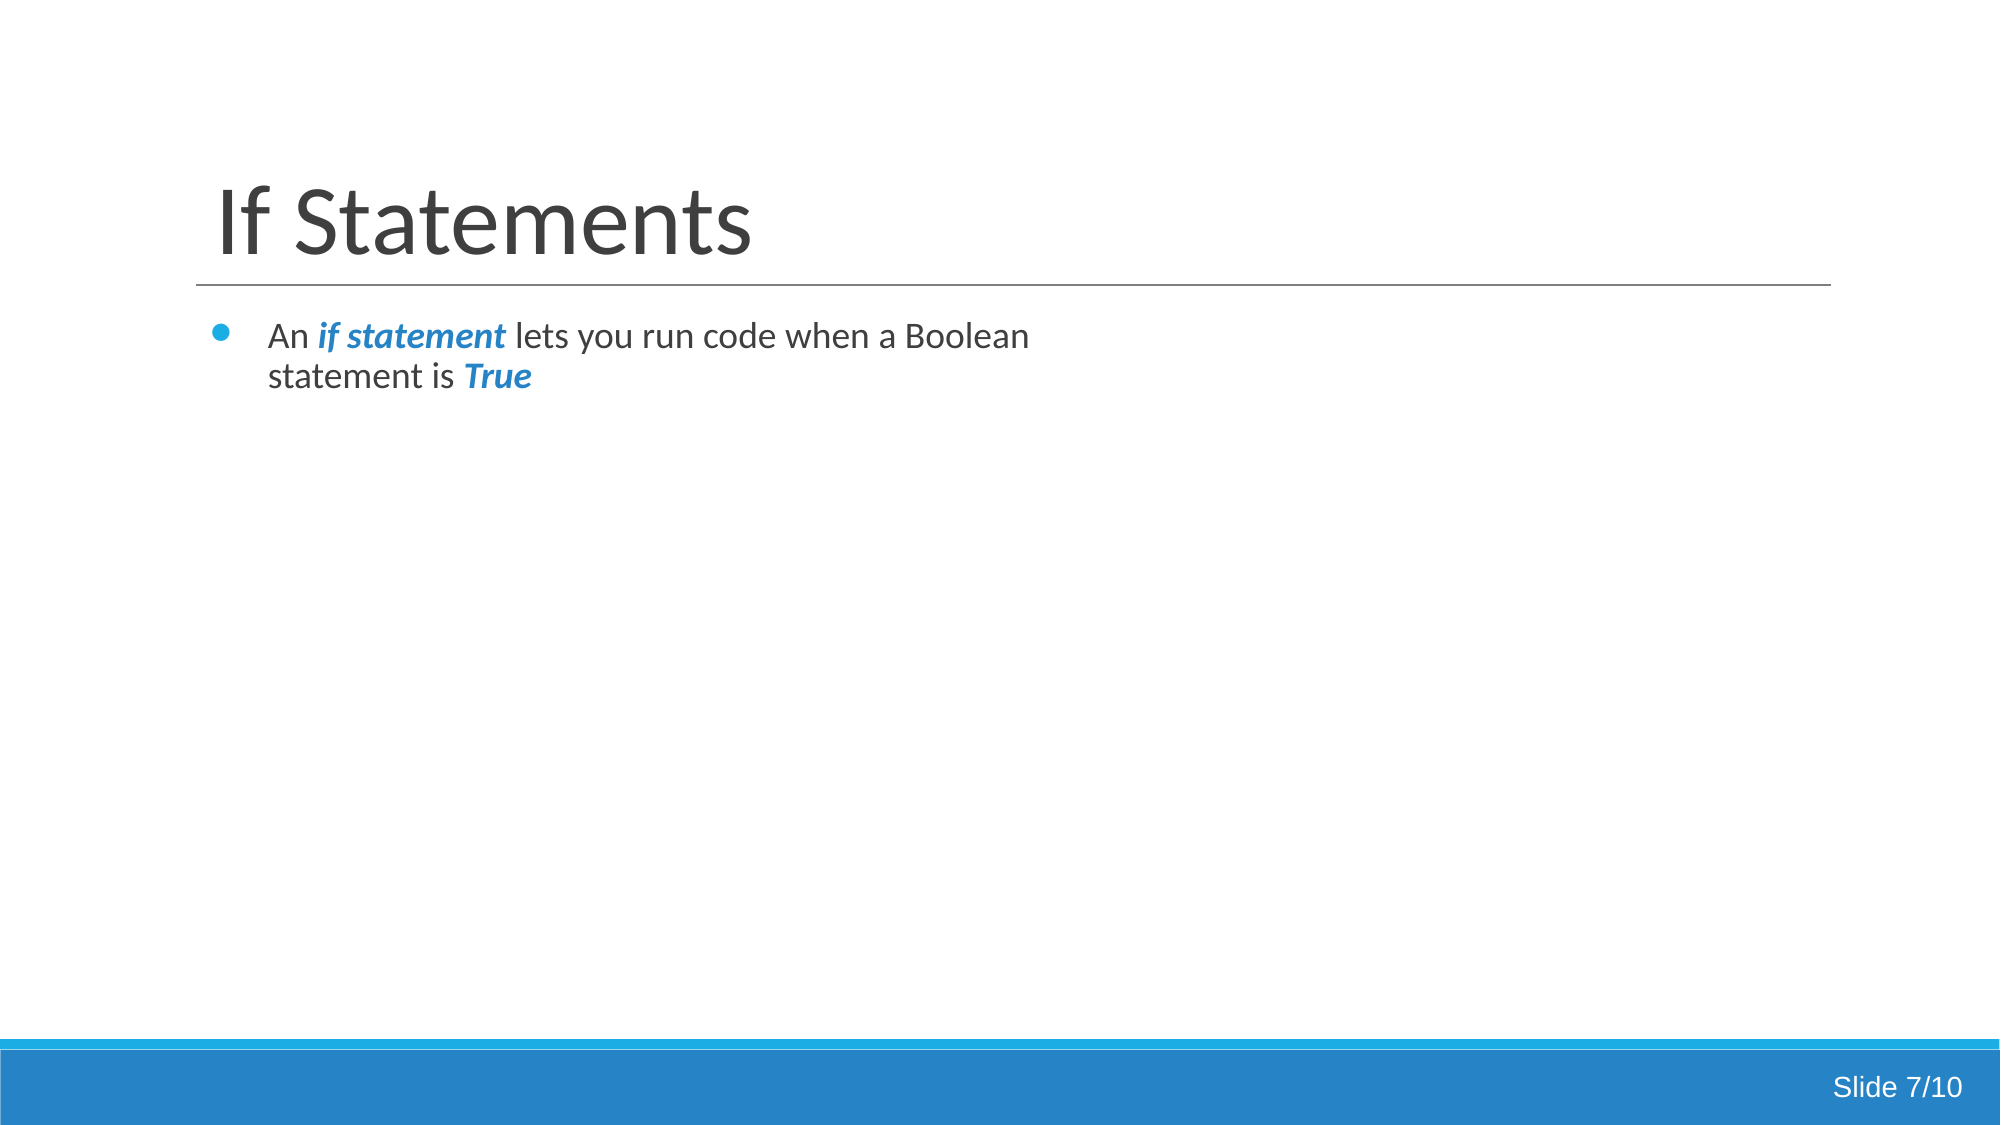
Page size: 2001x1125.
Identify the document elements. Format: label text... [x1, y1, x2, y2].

title If Statements [200, 44, 1850, 283]
text_box Slide 7/10 [1817, 1053, 2000, 1125]
text_box An if statement lets you run code when a Boolean statement is True [192, 308, 1127, 870]
